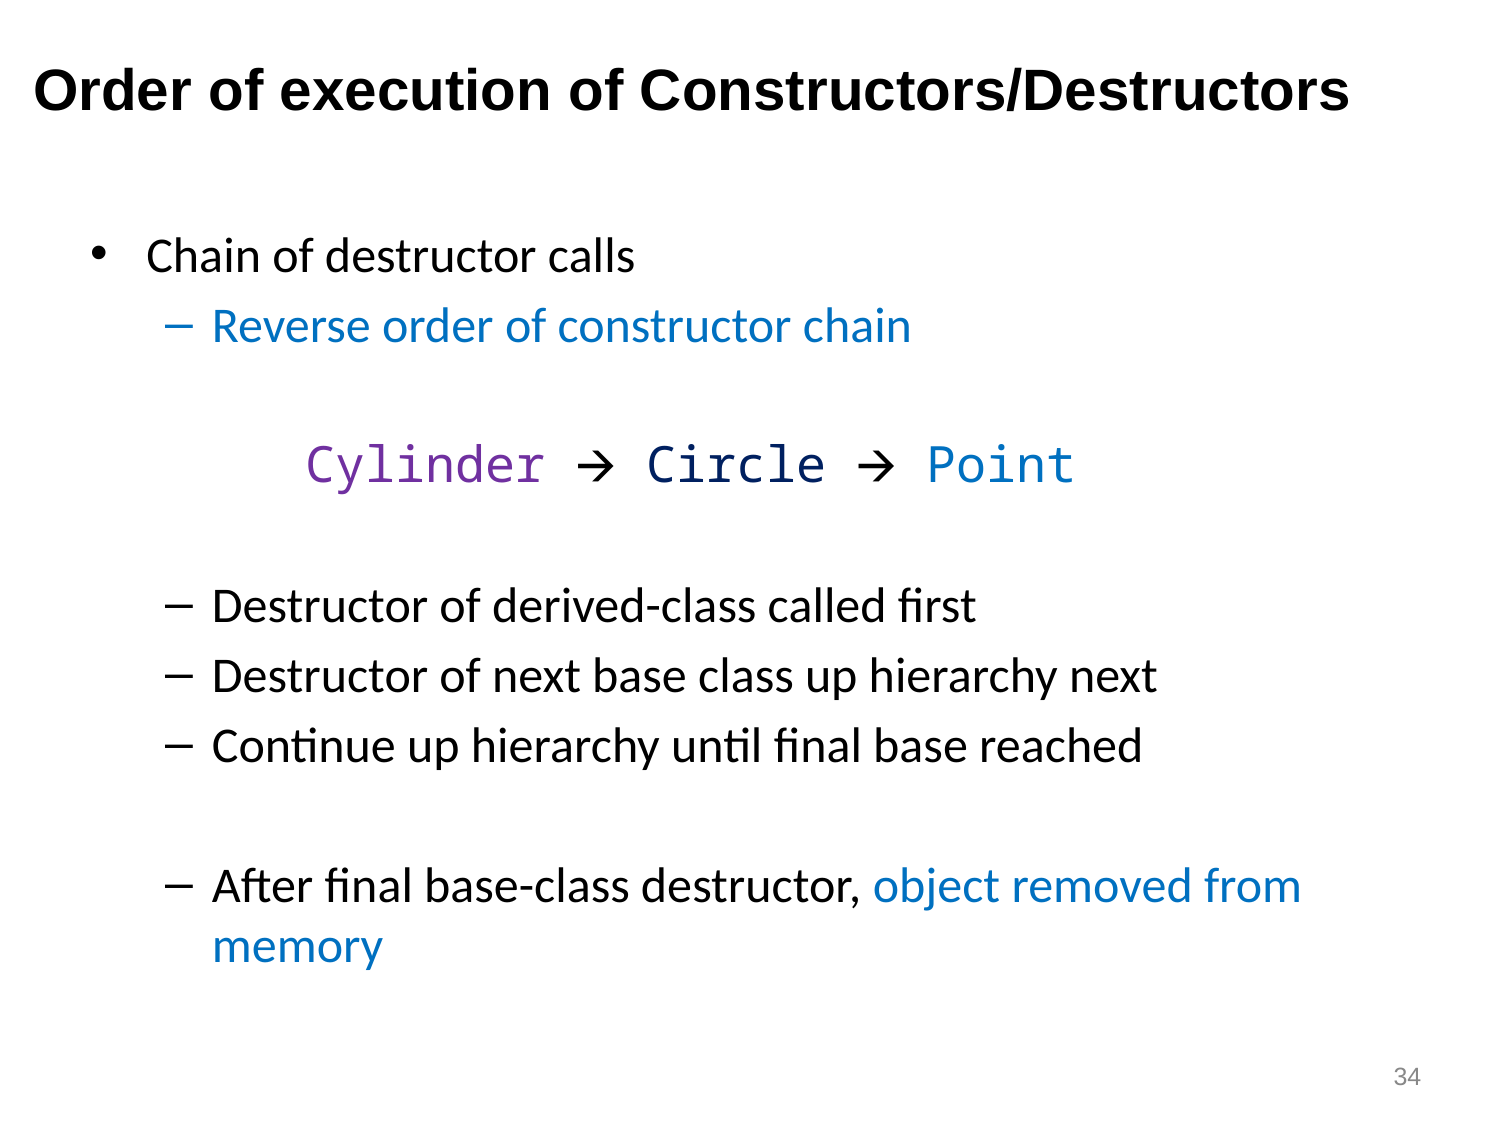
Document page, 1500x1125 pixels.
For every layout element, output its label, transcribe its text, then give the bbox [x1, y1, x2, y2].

title Order of execution of Constructors/Destructors [18, 18, 1482, 155]
list Chain of destructor calls Reverse order of constructor chain Cylinder 🡪 Circle 🡪 Point Destructor of derived-class called first Destructor of next base class up hierarchy next Continue up hierarchy until final base reached After final base-class destructor, object removed from memory [75, 214, 1437, 1053]
slide_number ‹#› [1316, 1053, 1437, 1106]
